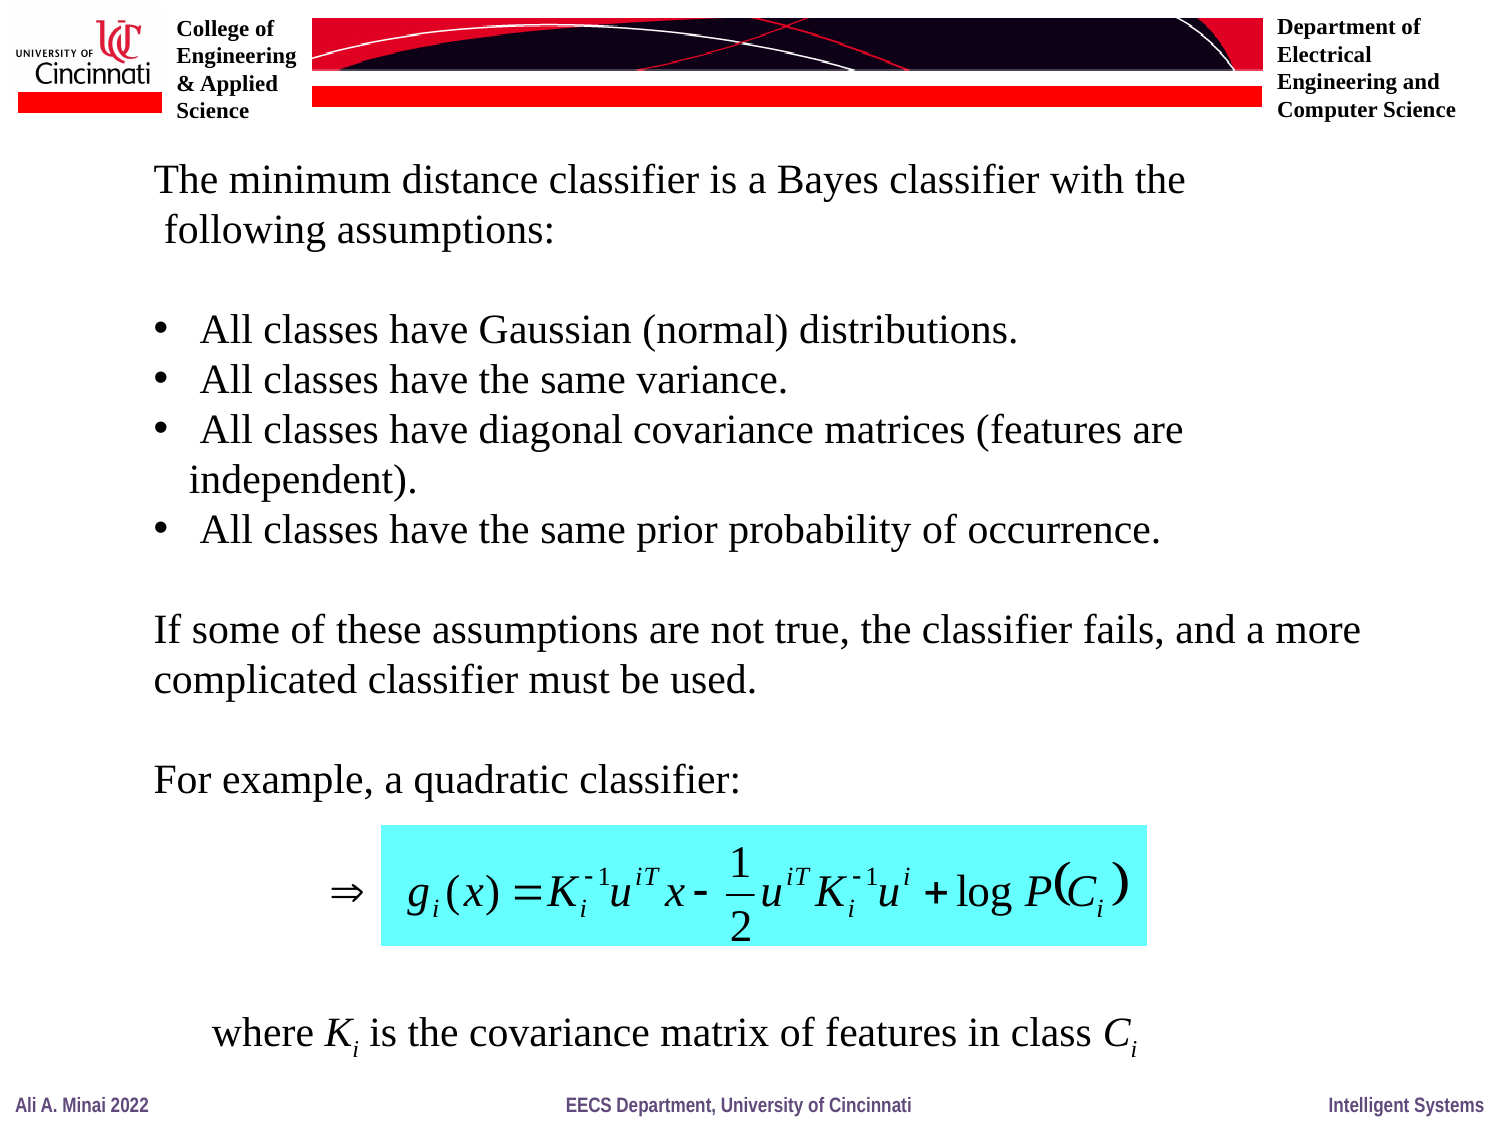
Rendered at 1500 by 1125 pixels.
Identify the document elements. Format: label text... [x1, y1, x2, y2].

picture [312, 18, 1263, 71]
text_box where Ki is the covariance matrix of features in class Ci [186, 997, 1153, 1070]
picture [6, 5, 163, 99]
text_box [323, 834, 1131, 952]
text_box [378, 823, 1150, 948]
text_box The minimum distance classifier is a Bayes classifier with the following assumptions: All classes have Gaussian (normal) distributions. All classes have the same variance. All classes have diagonal covariance matrices (features are independent). All classes have the same prior probability of occurrence. If some of these assumptions are not true, the classifier fails, and a more complicated classifier must be used. For example, a quadratic classifier: [138, 144, 1437, 810]
